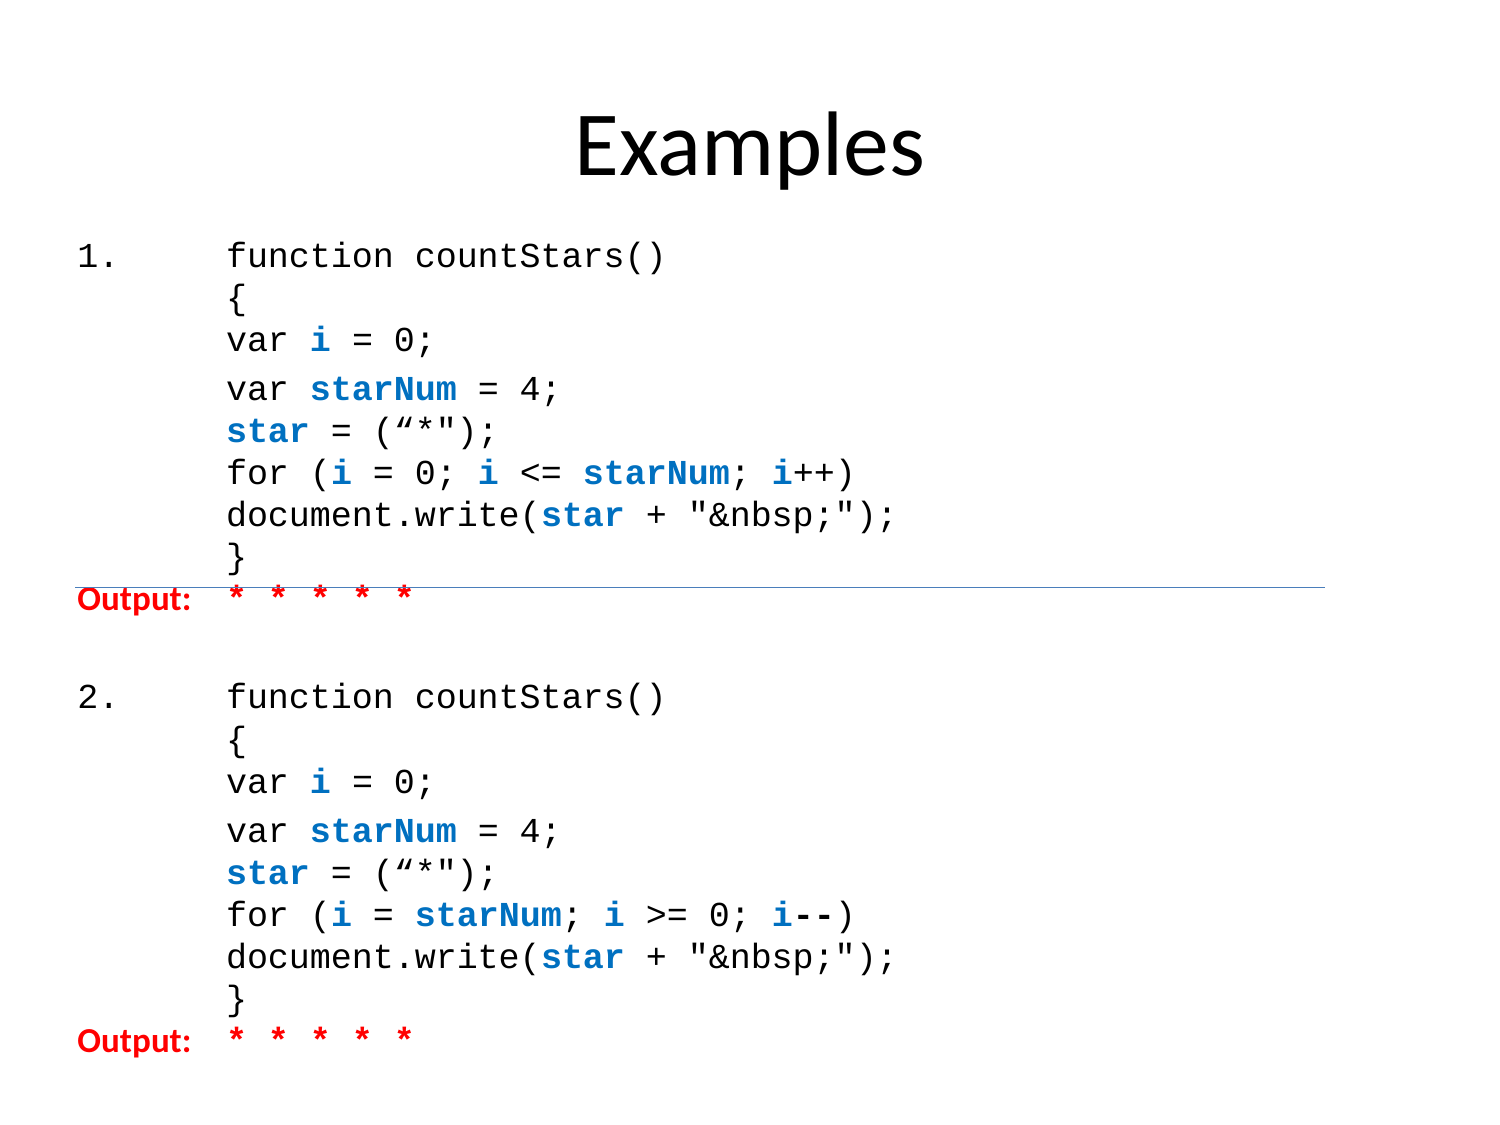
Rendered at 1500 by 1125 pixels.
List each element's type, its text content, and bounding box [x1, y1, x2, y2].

list 1. function countStars() { var i = 0; var starNum = 4; star = (“*"); for (i = 0; i <= starNum; i++) document.write(star + "&nbsp;"); } Output: * * * * * 2. function countStars() { var i = 0; var starNum = 4; star = (“*"); for (i = starNum; i >= 0; i--) document.write(star + "&nbsp;"); } Output: * * * * * [62, 224, 1363, 1075]
title Examples [75, 45, 1425, 233]
